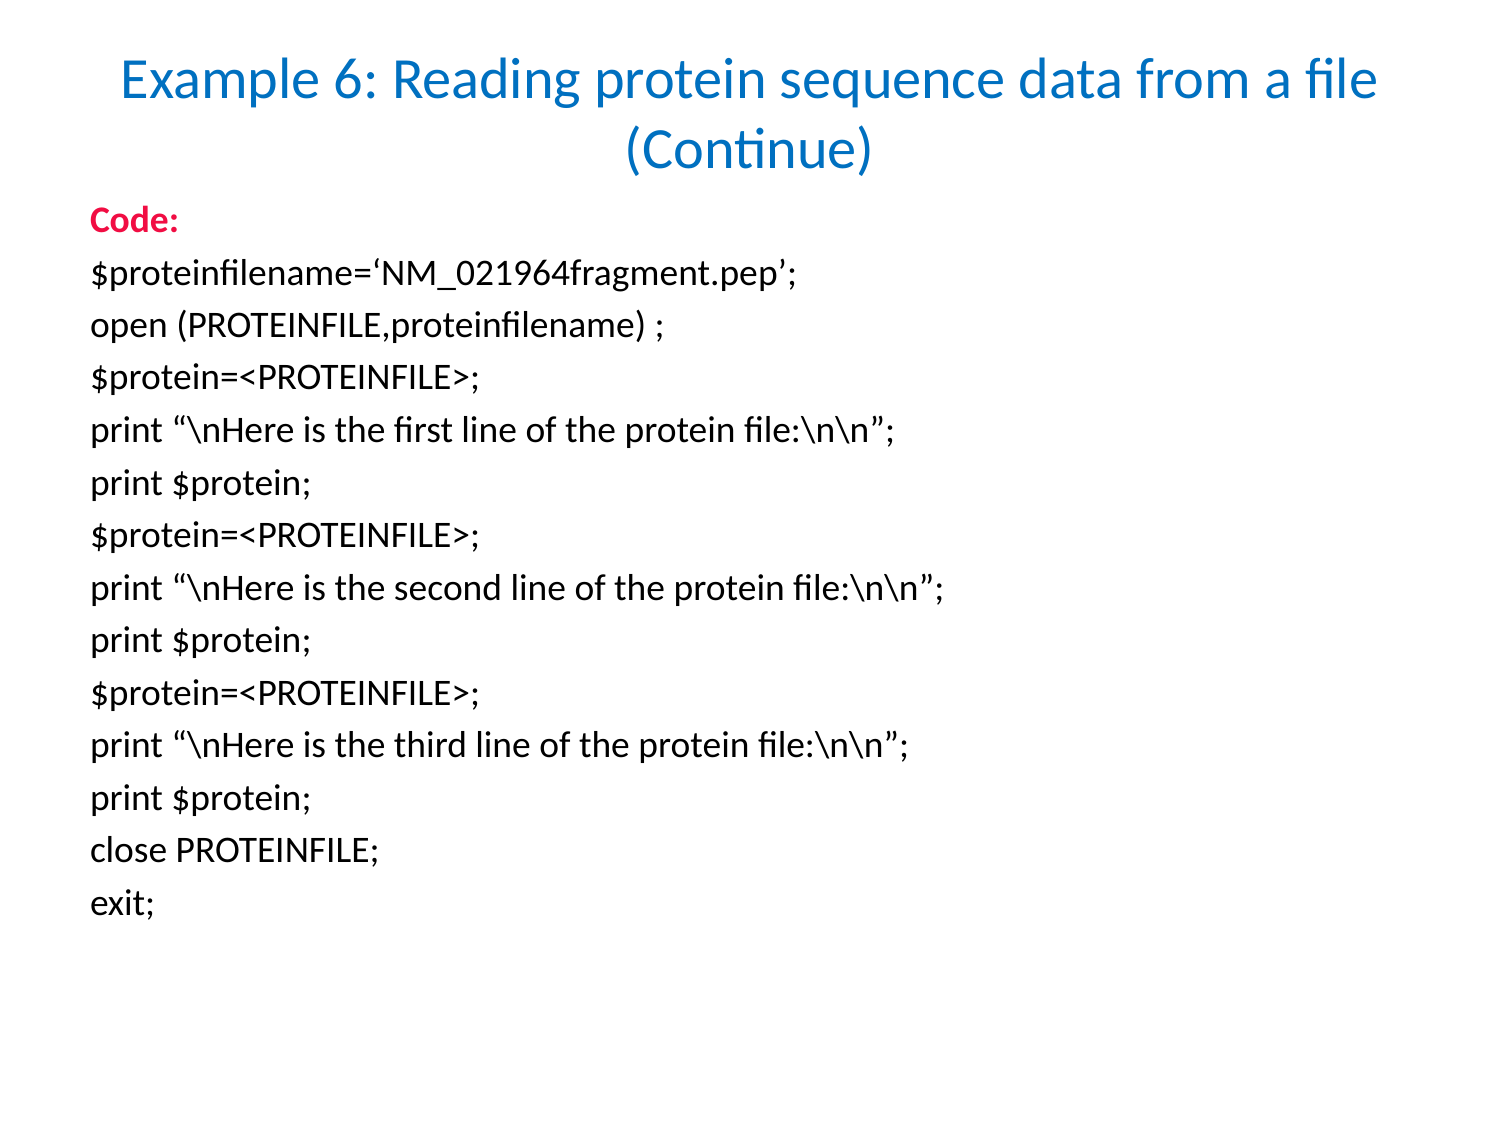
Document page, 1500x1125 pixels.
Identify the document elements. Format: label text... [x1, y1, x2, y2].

title Example 6: Reading protein sequence data from a file (Continue) [75, 45, 1425, 175]
list Code: $proteinfilename=‘NM_021964fragment.pep’; open (PROTEINFILE,proteinfilename) ; $protein=<PROTEINFILE>; print “\nHere is the first line of the protein file:\n\n”; print $protein; $protein=<PROTEINFILE>; print “\nHere is the second line of the protein file:\n\n”; print $protein; $protein=<PROTEINFILE>; print “\nHere is the third line of the protein file:\n\n”; print $protein; close PROTEINFILE; exit; [75, 187, 1425, 1005]
